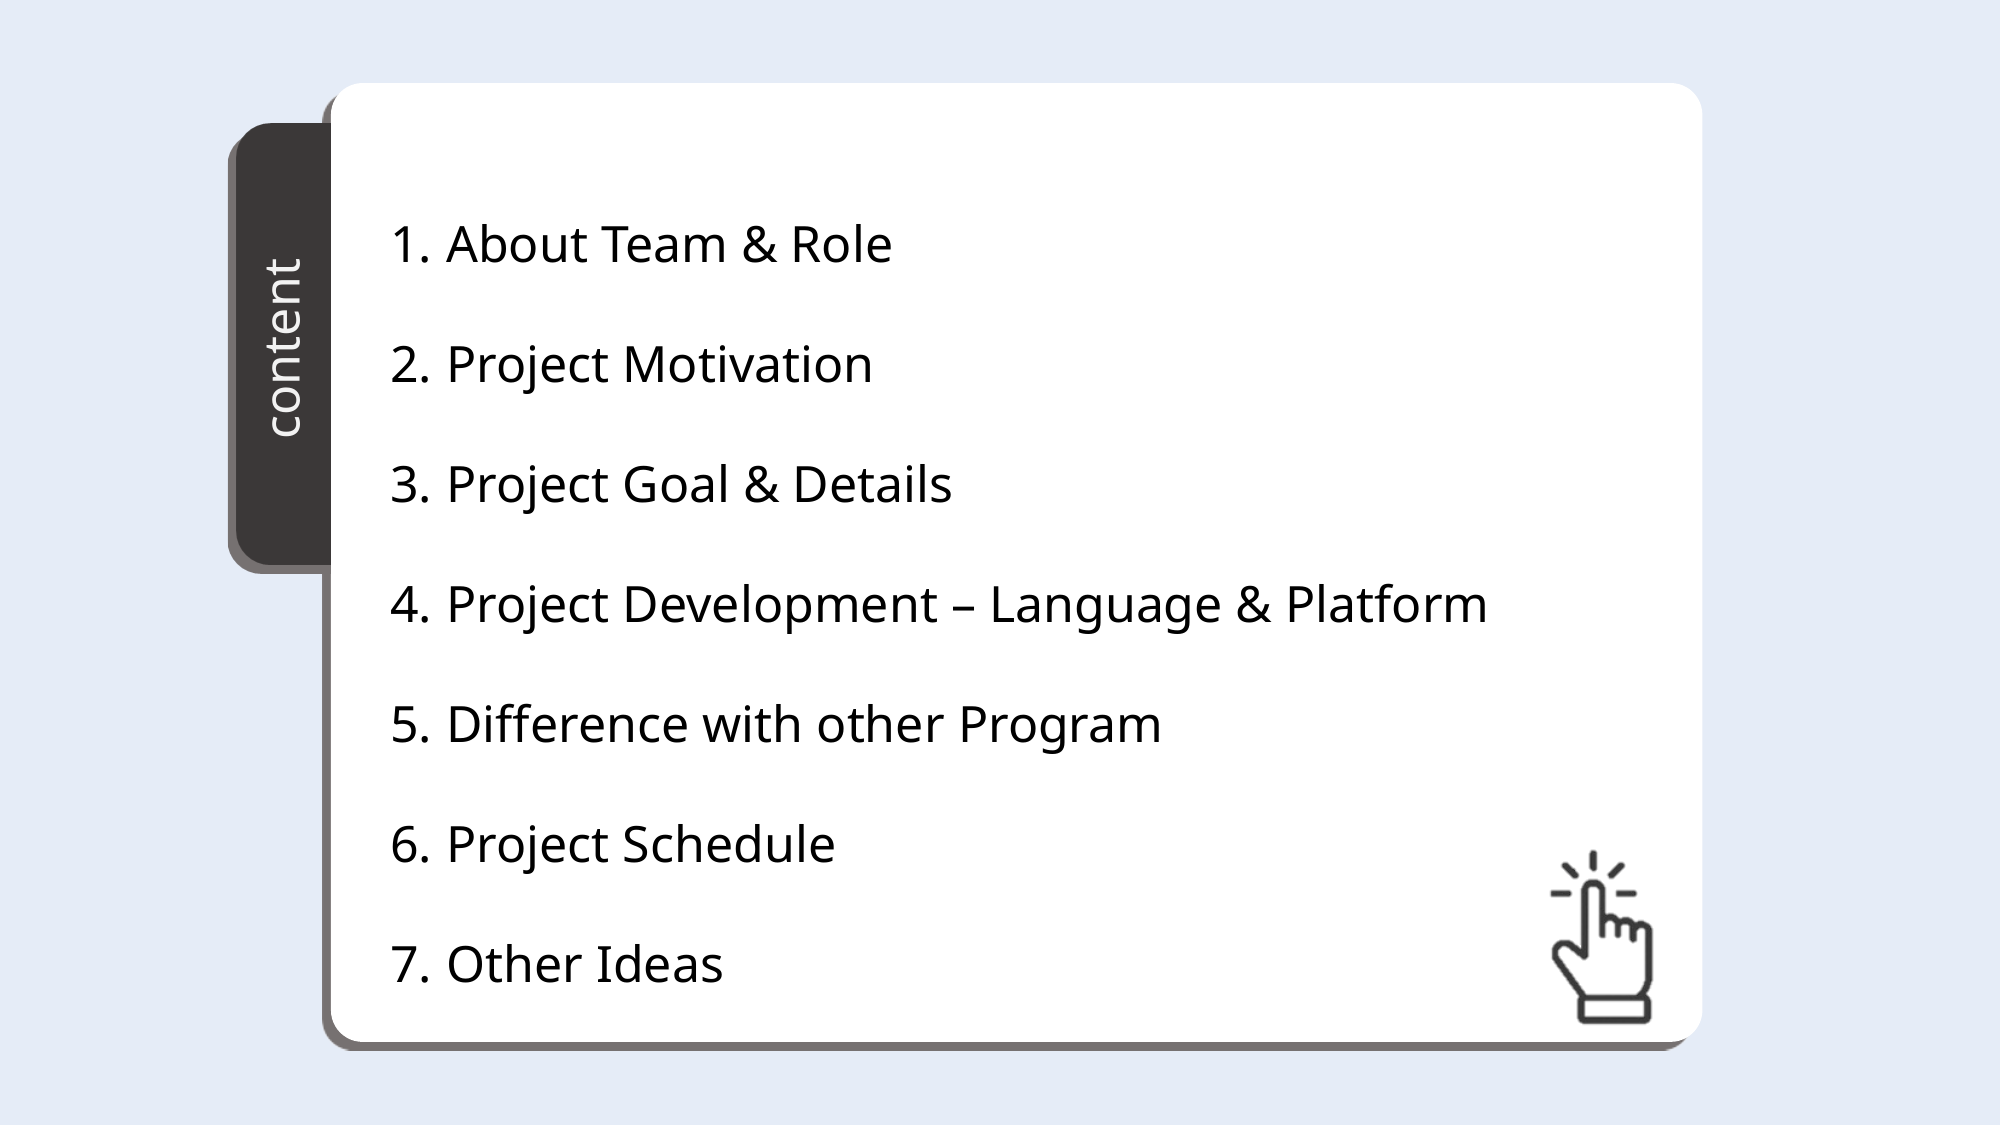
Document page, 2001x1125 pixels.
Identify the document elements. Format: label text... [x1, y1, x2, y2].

text_box About Team & Role Project Motivation Project Goal & Details Project Development – Language & Platform Difference with other Program Project Schedule Other Ideas [375, 144, 1625, 1000]
picture [227, 123, 331, 574]
picture [1464, 790, 1754, 1081]
text_box [329, 81, 1704, 1043]
